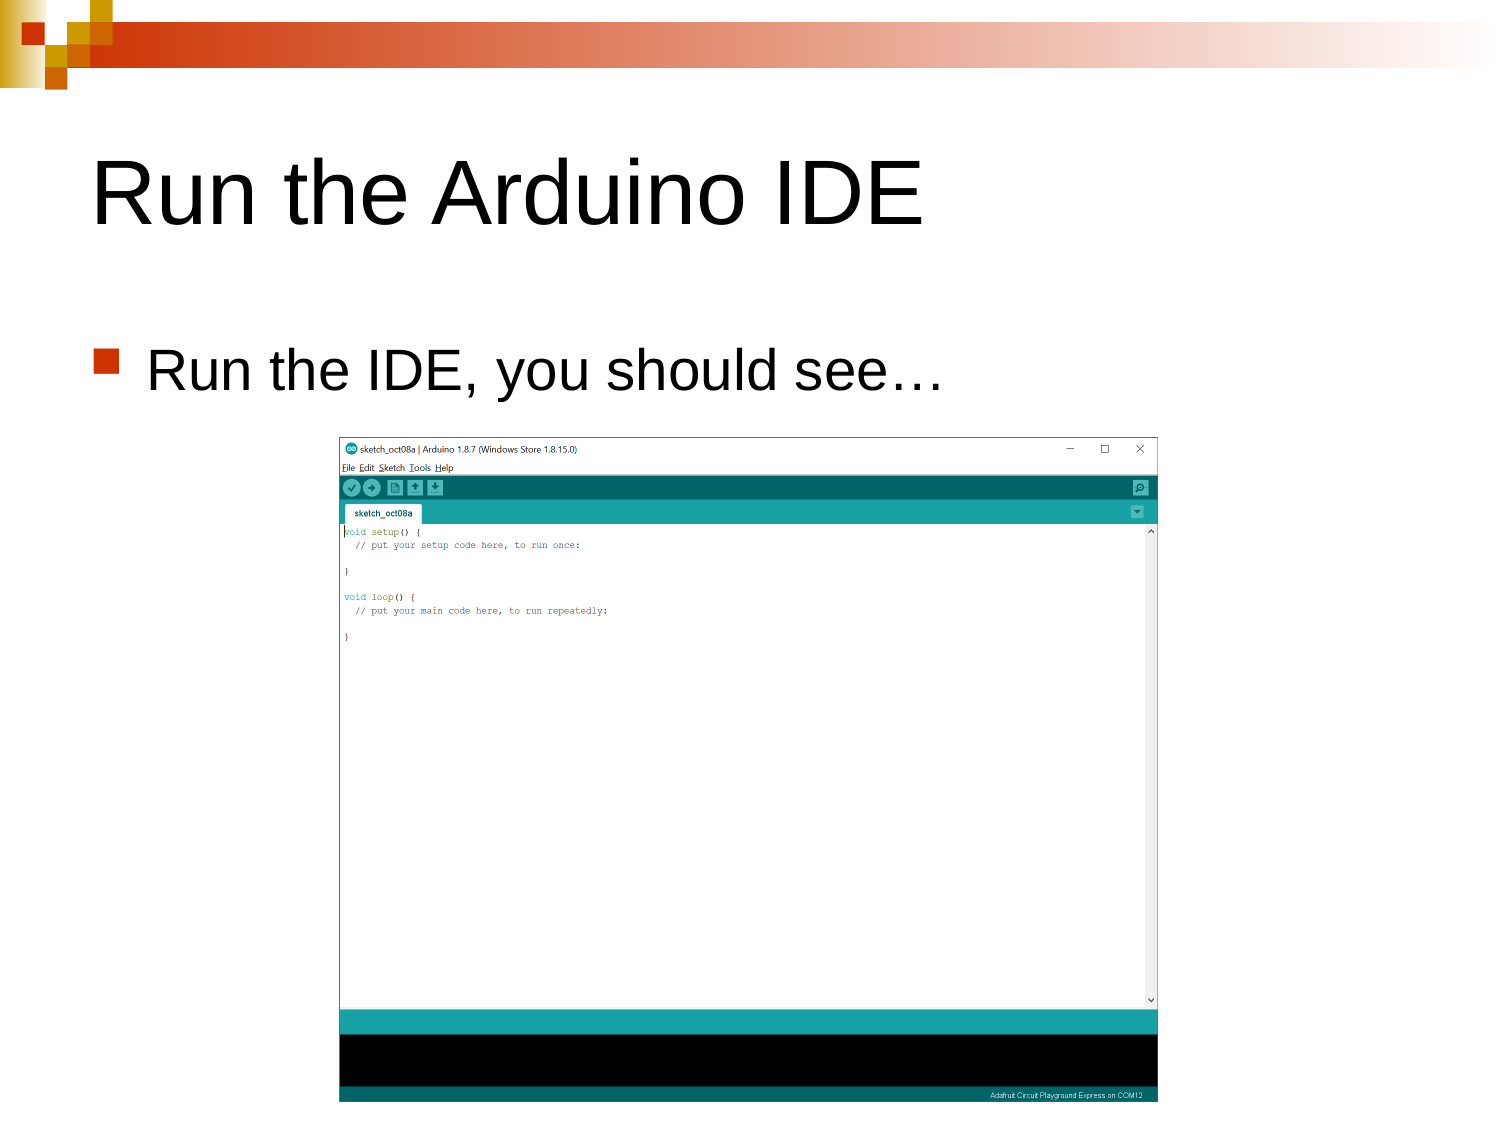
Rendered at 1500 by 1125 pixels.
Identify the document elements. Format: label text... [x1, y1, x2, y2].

picture [339, 437, 1158, 1102]
title Run the Arduino IDE [75, 75, 1425, 300]
list Run the IDE, you should see… [75, 324, 1425, 963]
